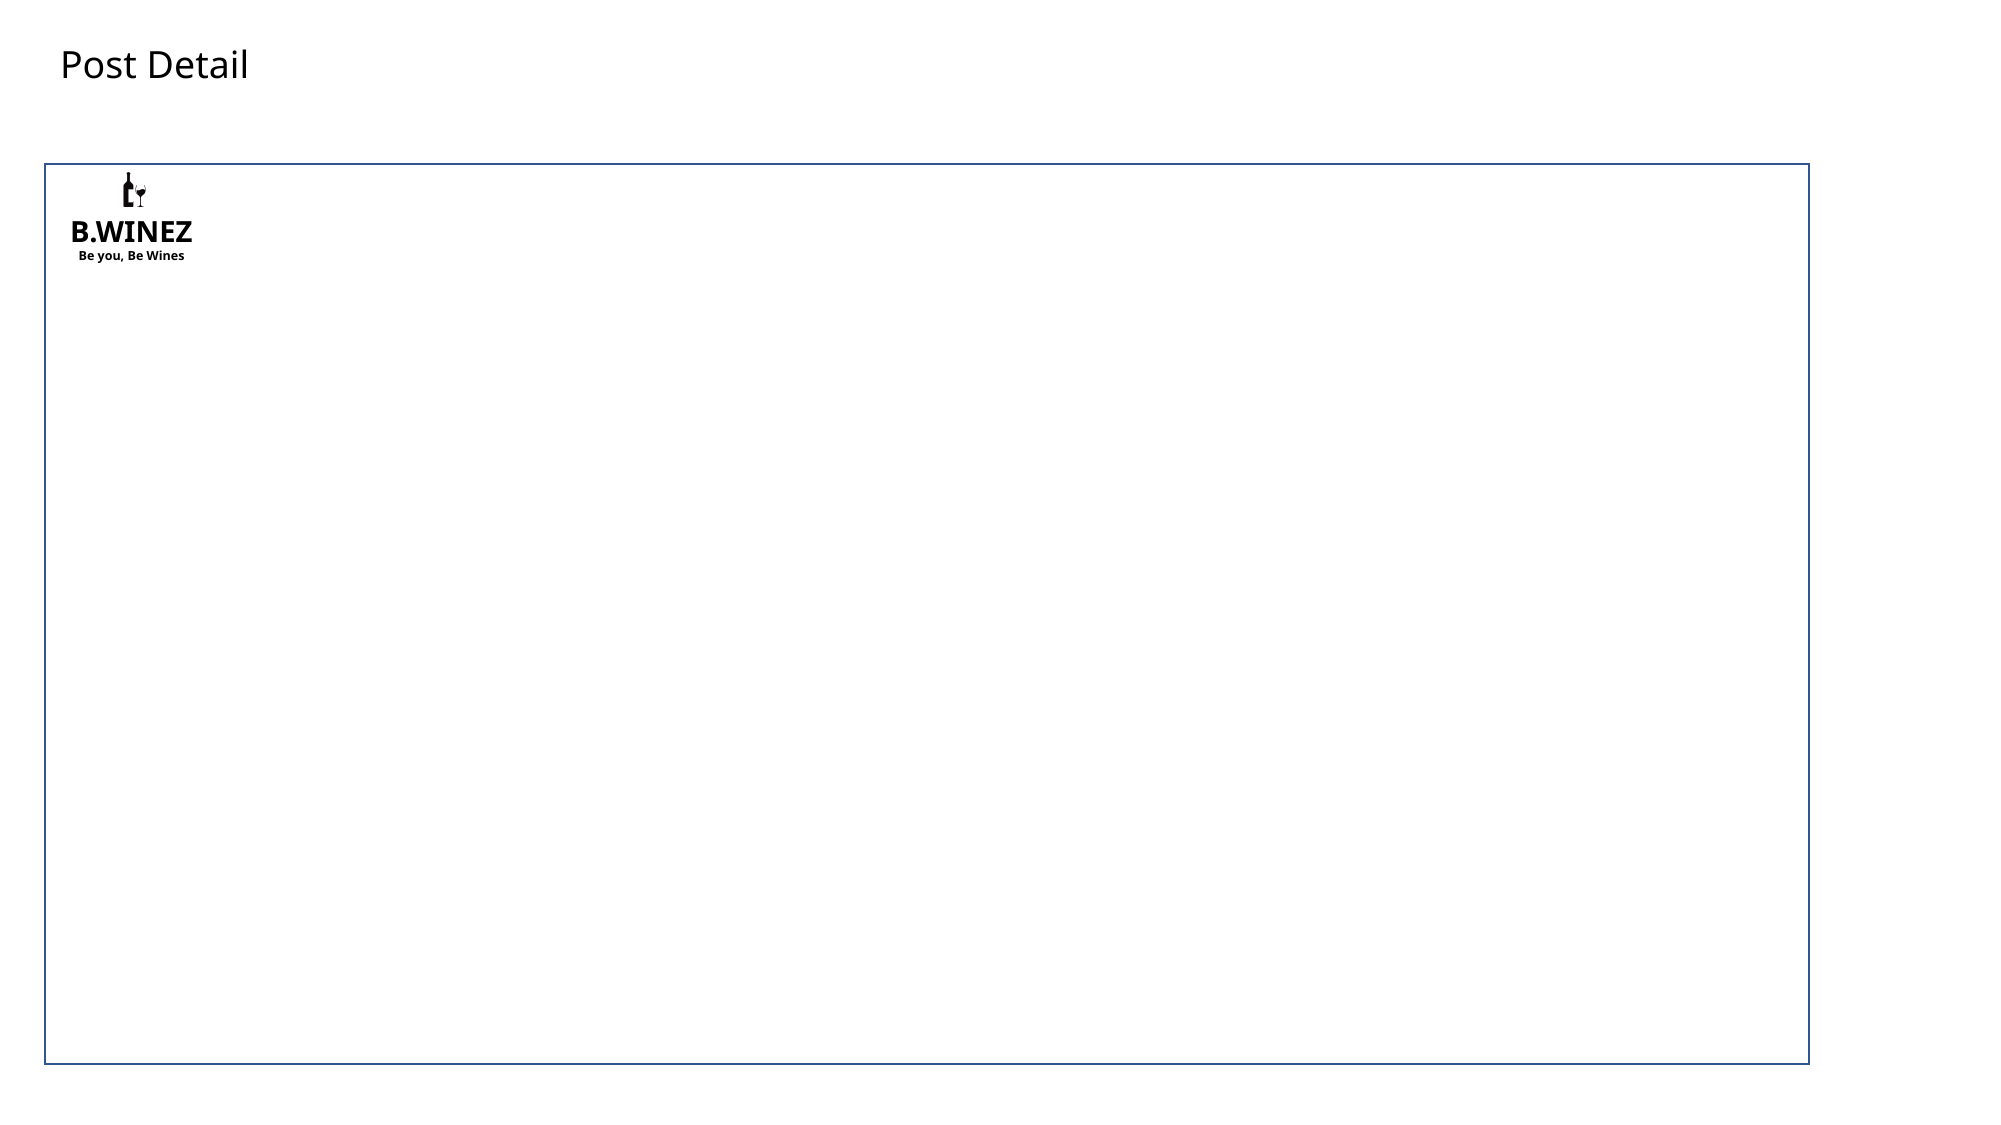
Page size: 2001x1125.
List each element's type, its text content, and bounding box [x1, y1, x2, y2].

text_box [45, 171, 218, 270]
text_box Post Detail [45, 33, 585, 94]
text_box [44, 163, 1810, 1065]
